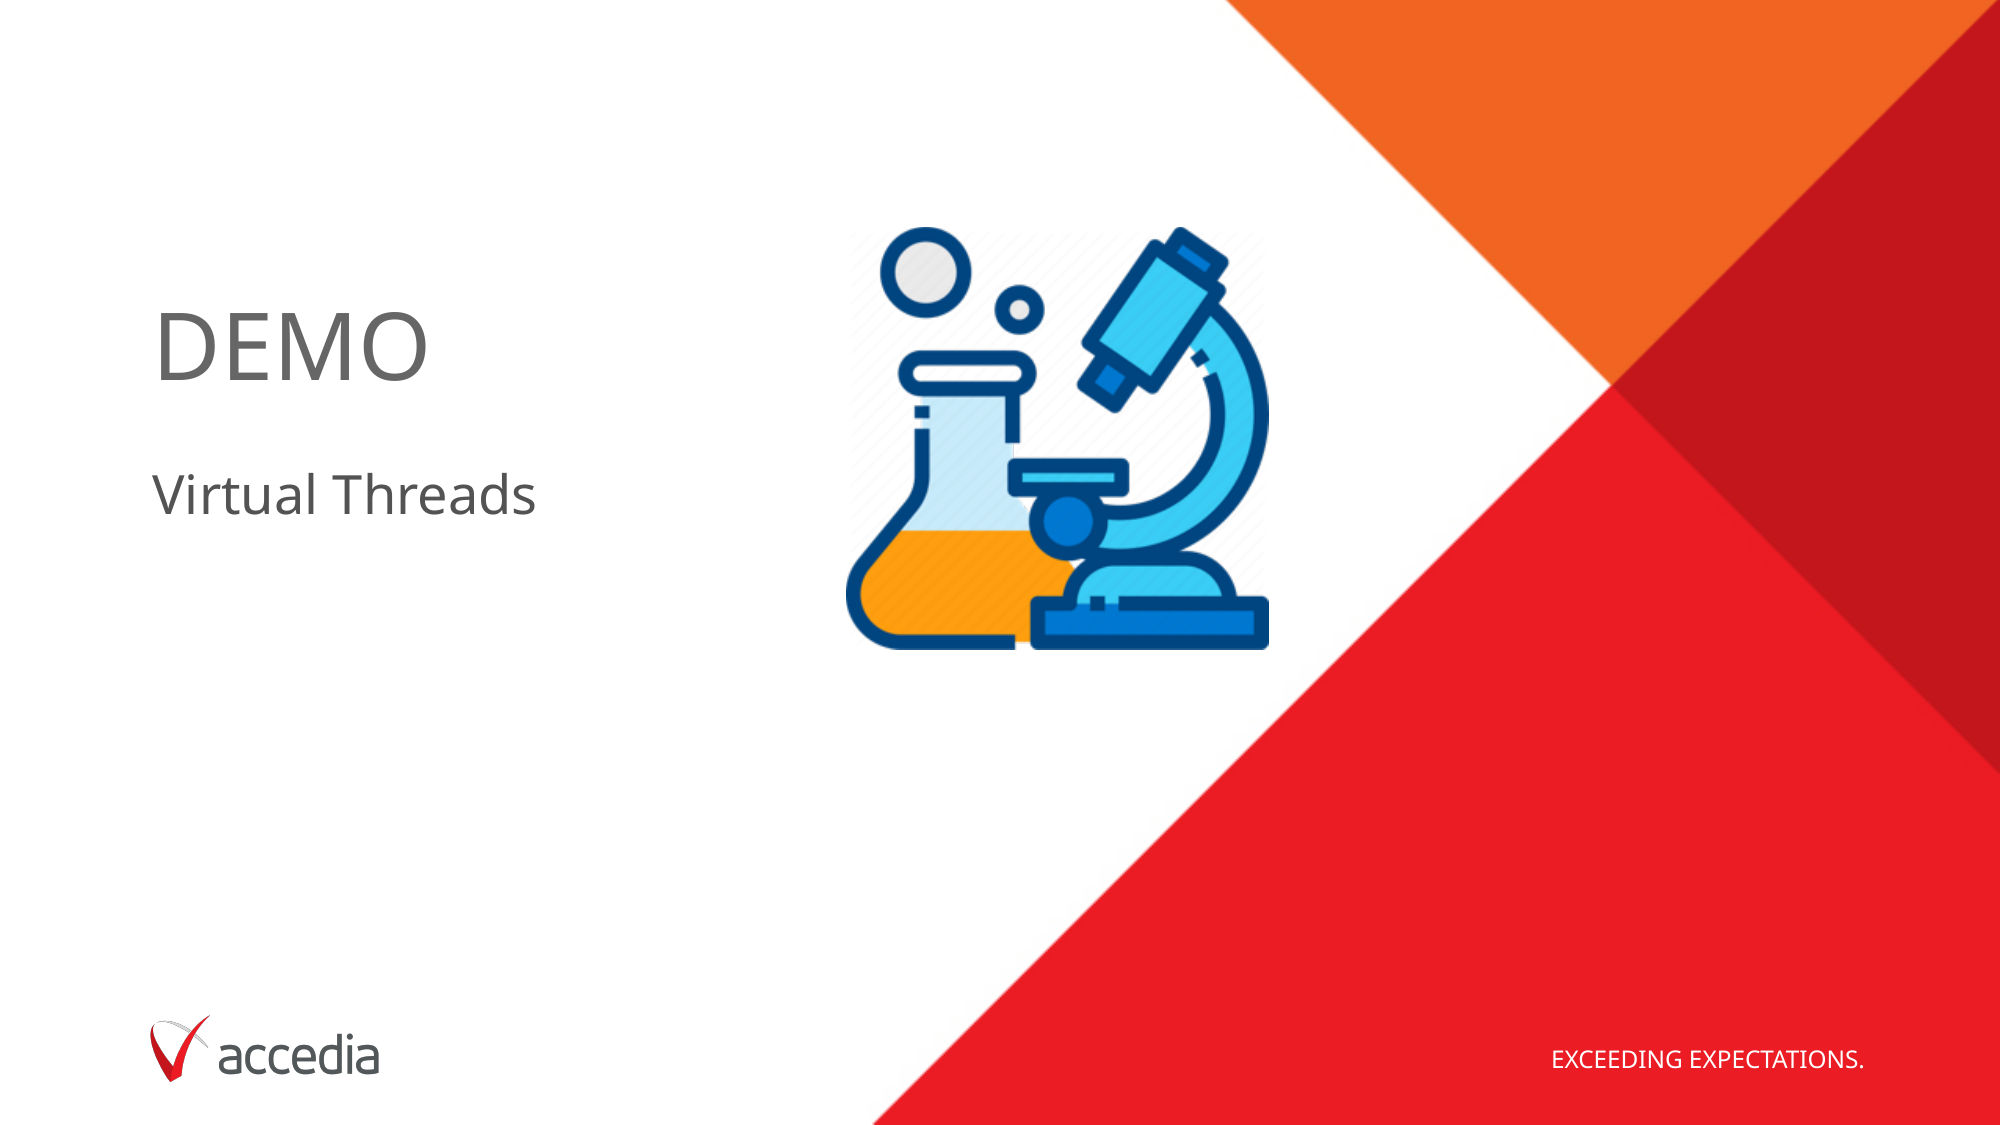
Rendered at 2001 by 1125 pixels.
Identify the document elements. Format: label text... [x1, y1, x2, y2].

title DEMO [144, 261, 846, 440]
list Virtual Threads [144, 459, 972, 666]
picture [0, 0, 2000, 1125]
